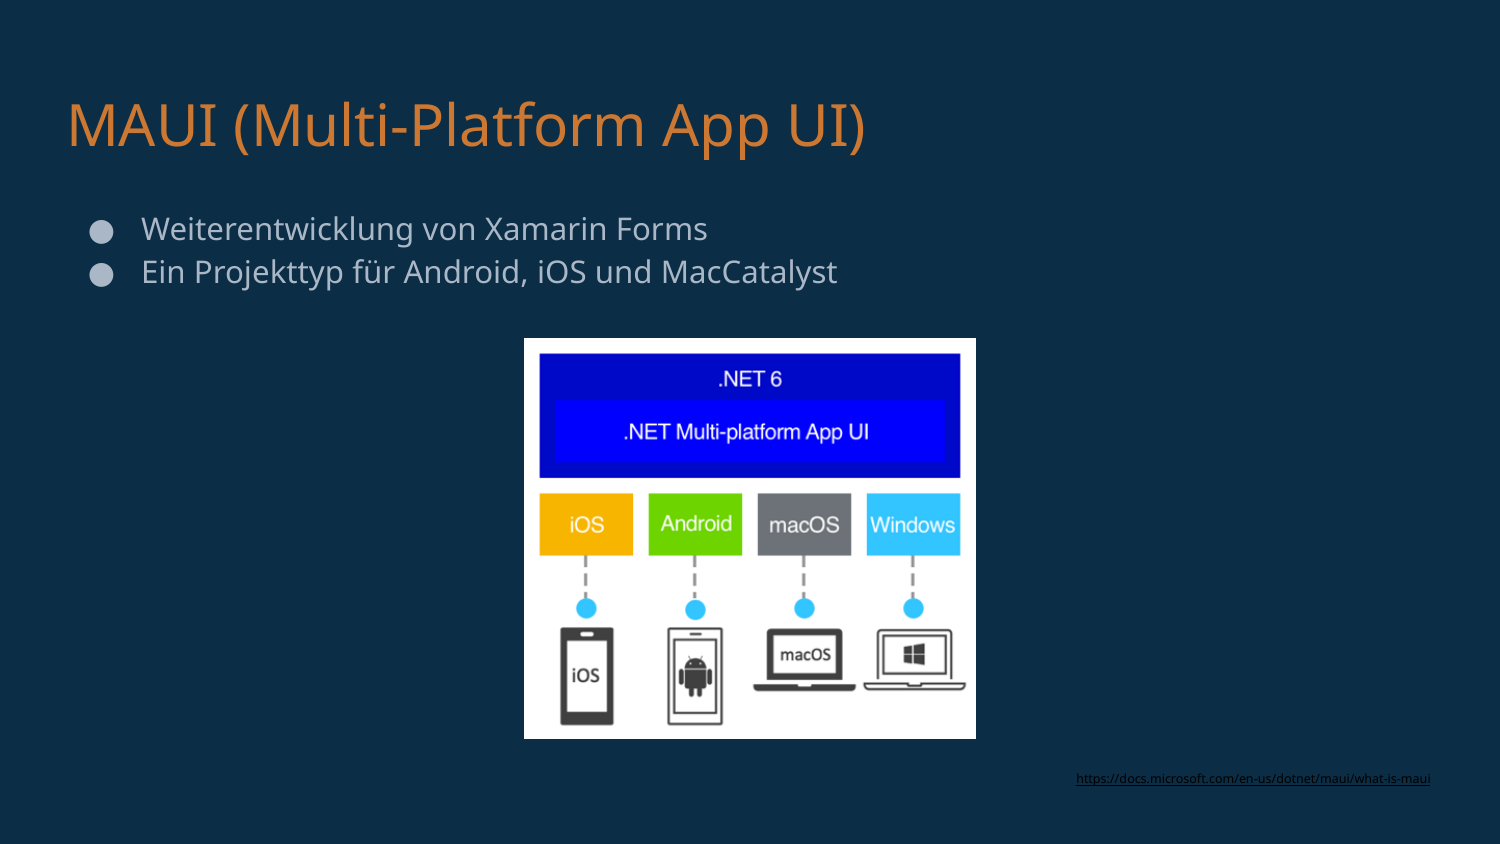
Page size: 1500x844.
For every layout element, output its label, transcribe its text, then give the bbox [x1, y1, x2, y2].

text_box https://docs.microsoft.com/en-us/dotnet/maui/what-is-maui [147, 762, 1449, 797]
picture [524, 338, 976, 740]
list Weiterentwicklung von Xamarin Forms Ein Projekttyp für Android, iOS und MacCatalyst [51, 189, 1449, 750]
title MAUI (Multi-Platform App UI) [51, 72, 1449, 167]
